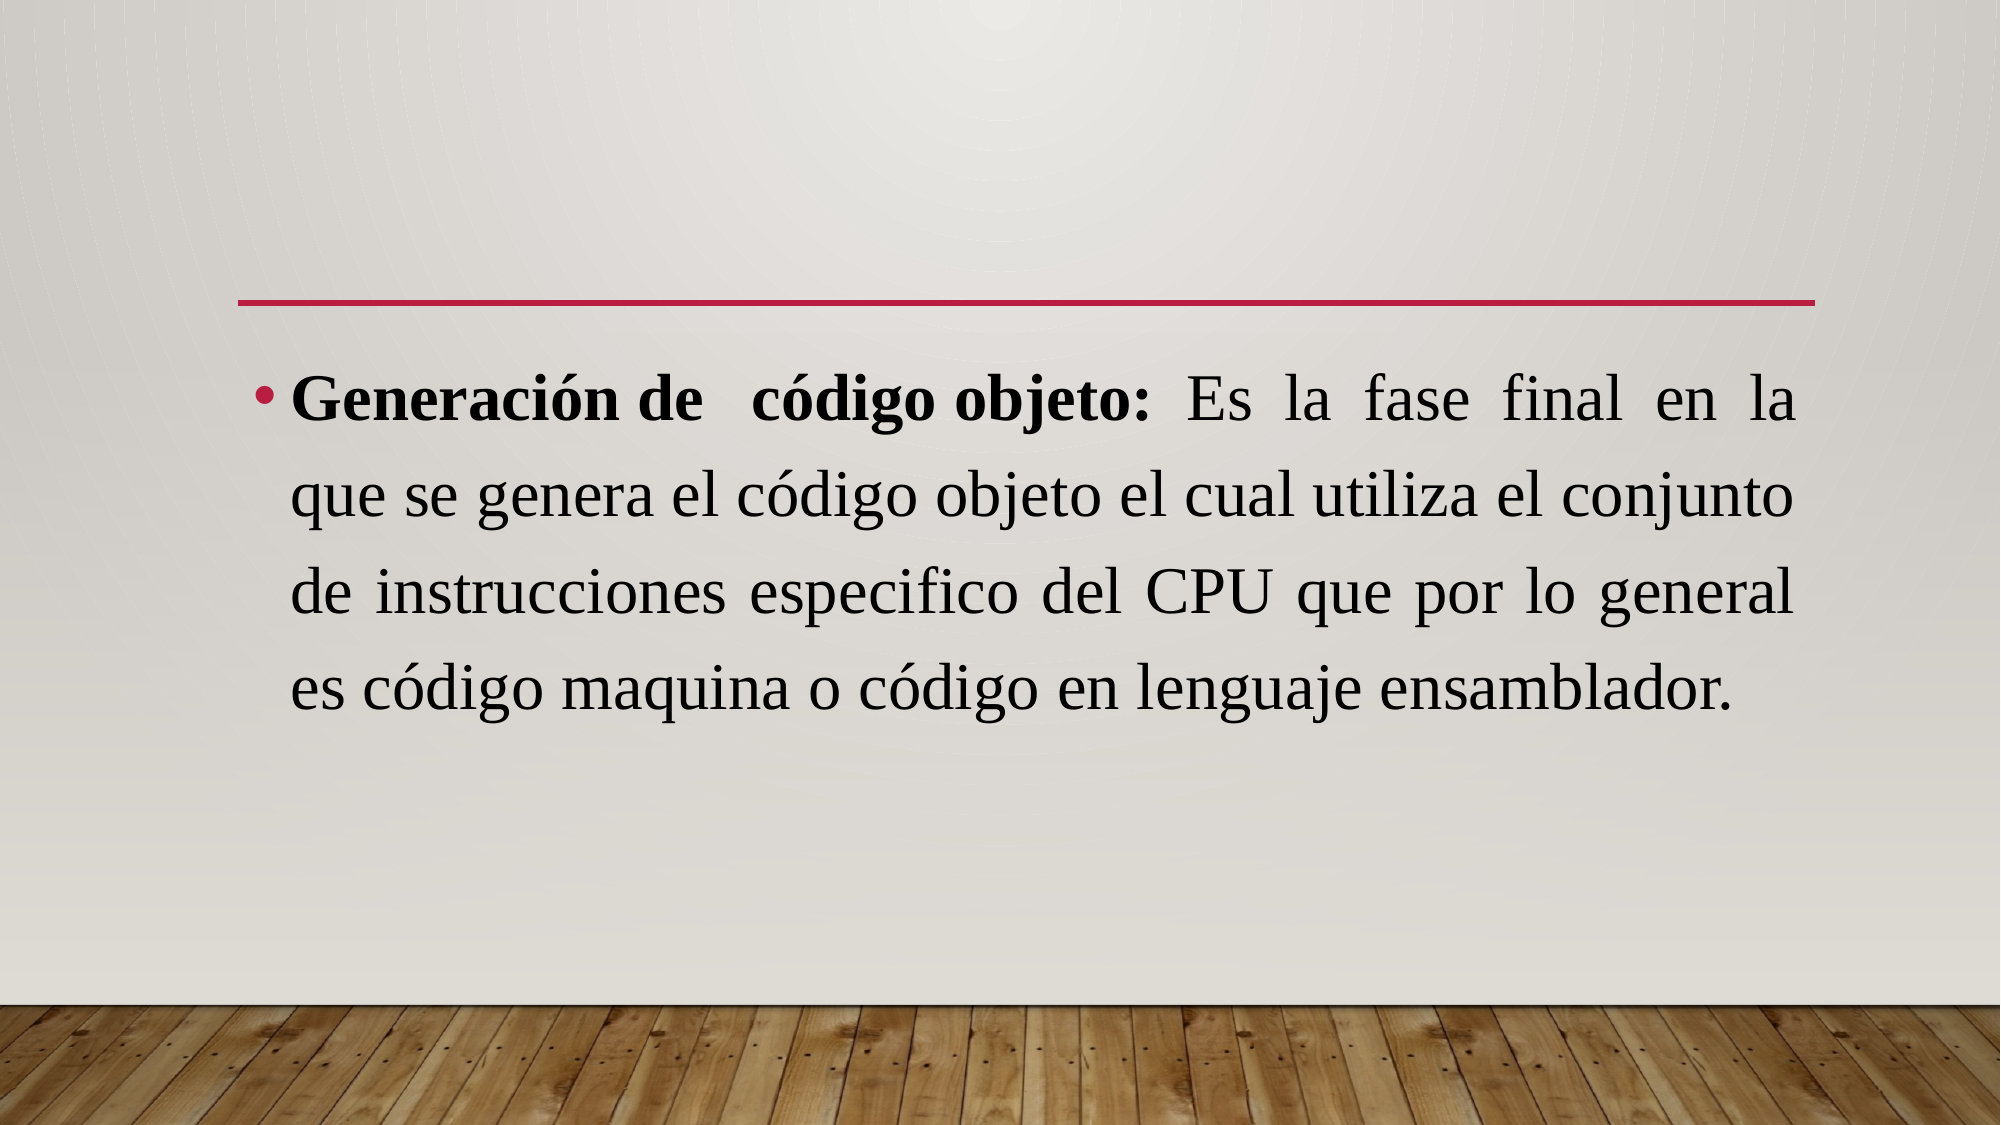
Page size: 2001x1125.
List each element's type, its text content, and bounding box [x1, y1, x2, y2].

list Generación de código objeto: Es la fase final en la que se genera el código objeto el cual utiliza el conjunto de instrucciones especifico del CPU que por lo general es código maquina o código en lenguaje ensamblador. [238, 330, 1814, 897]
picture [0, 1005, 2000, 1125]
